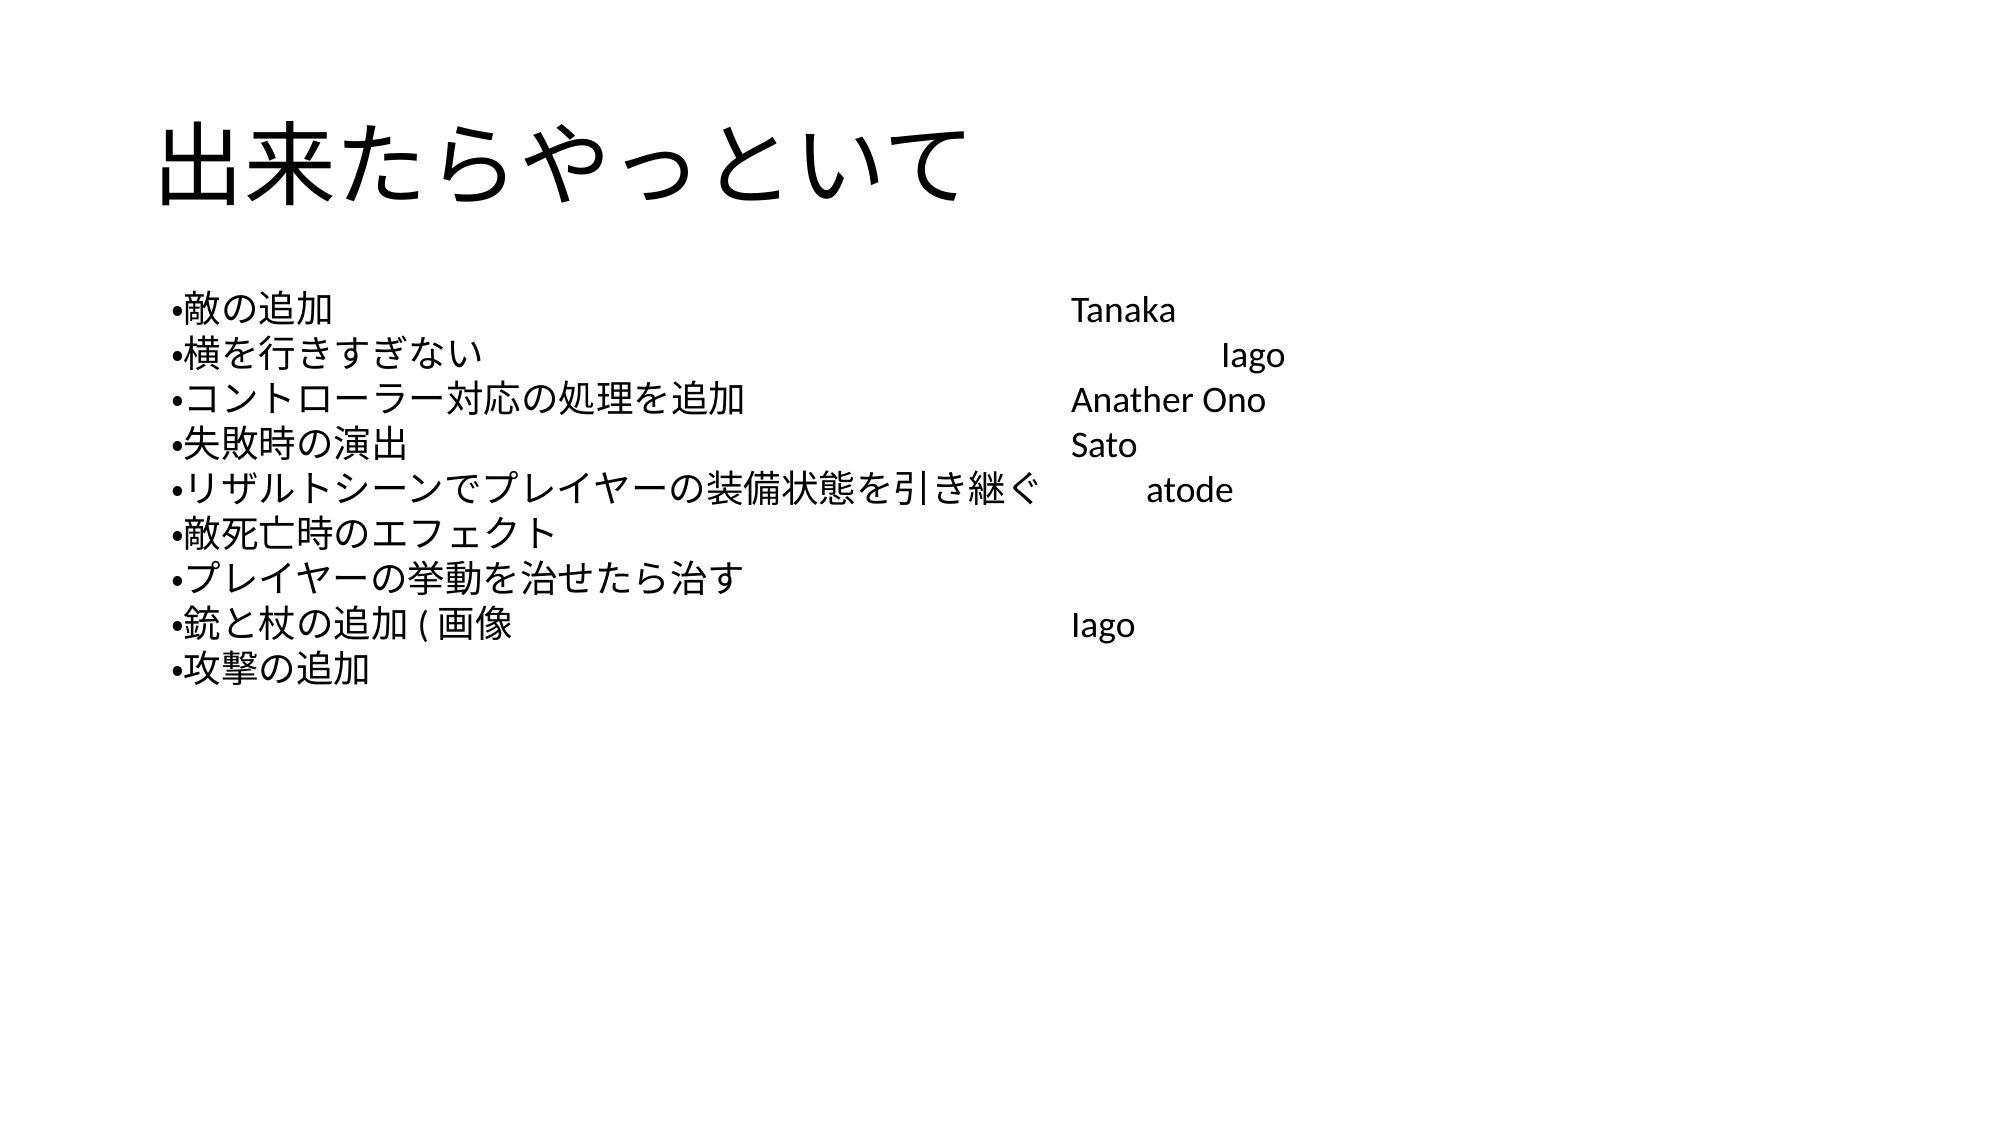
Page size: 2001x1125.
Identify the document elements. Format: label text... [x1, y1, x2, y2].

title 出来たらやっといて [137, 59, 1863, 278]
text_box ・敵の追加 Tanaka ・横を行きすぎない Iago ・コントローラー対応の処理を追加 Anather Ono ・失敗時の演出 Sato ・リザルトシーンでプレイヤーの装備状態を引き継ぐ atode ・敵死亡時のエフェクト ・プレイヤーの挙動を治せたら治す ・銃と杖の追加(画像 Iago ・攻撃の追加 [156, 277, 1898, 697]
